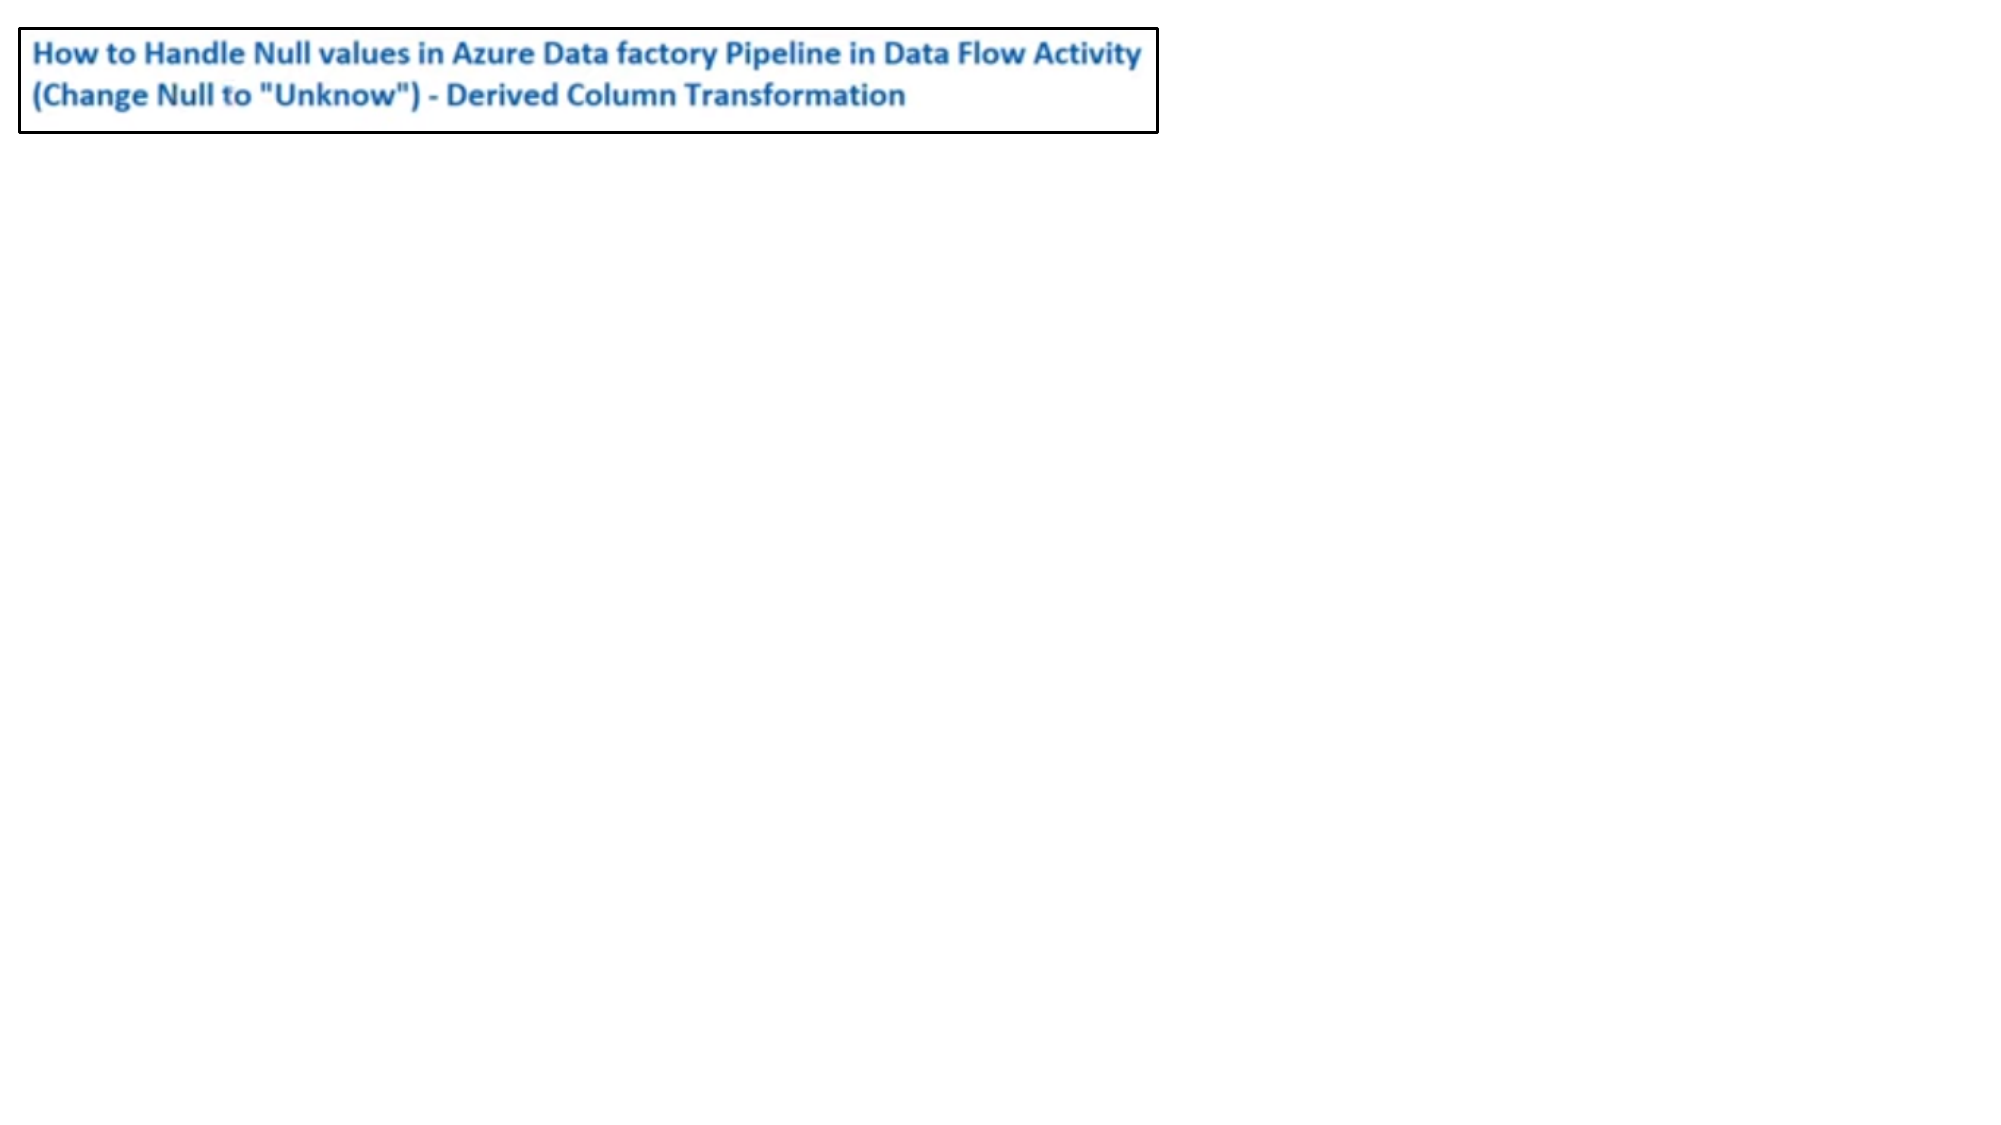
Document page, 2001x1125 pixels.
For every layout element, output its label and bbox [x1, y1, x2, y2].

picture [20, 29, 1157, 132]
